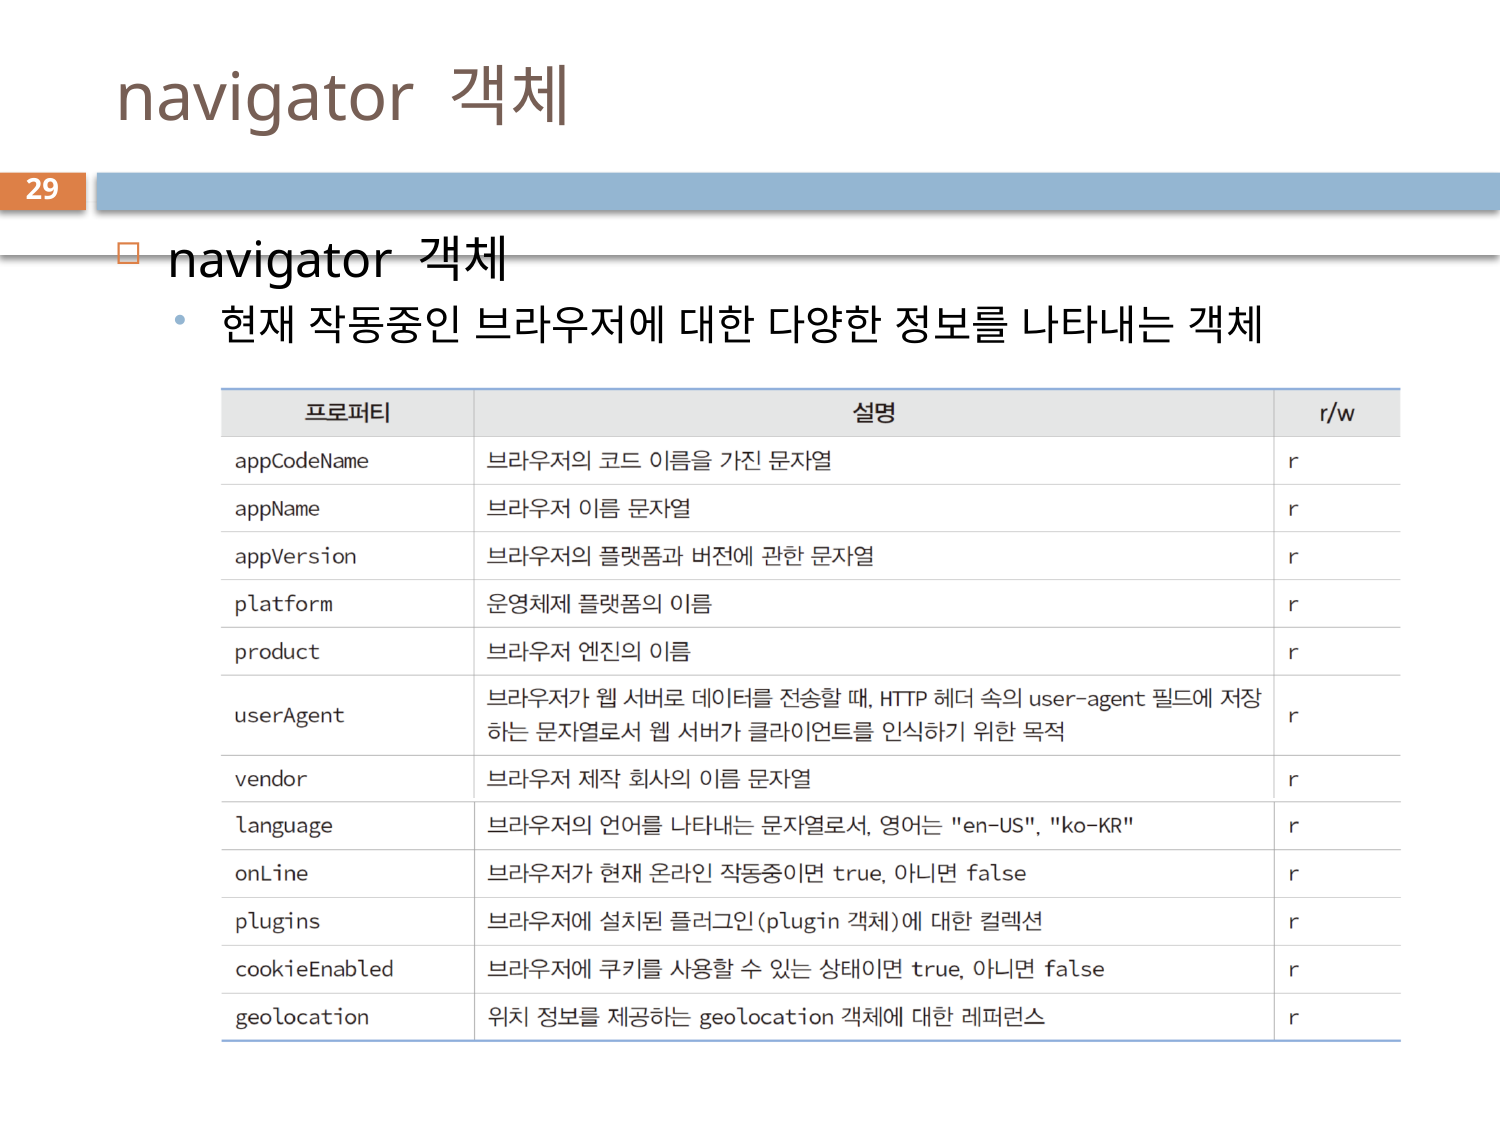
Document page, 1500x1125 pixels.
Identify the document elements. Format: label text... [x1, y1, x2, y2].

title navigator 객체 [100, 37, 1438, 149]
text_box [218, 385, 1405, 1048]
list navigator 객체 현재 작동중인 브라우저에 대한 다양한 정보를 나타내는 객체 [100, 219, 1438, 1047]
slide_number 29 [0, 170, 87, 211]
